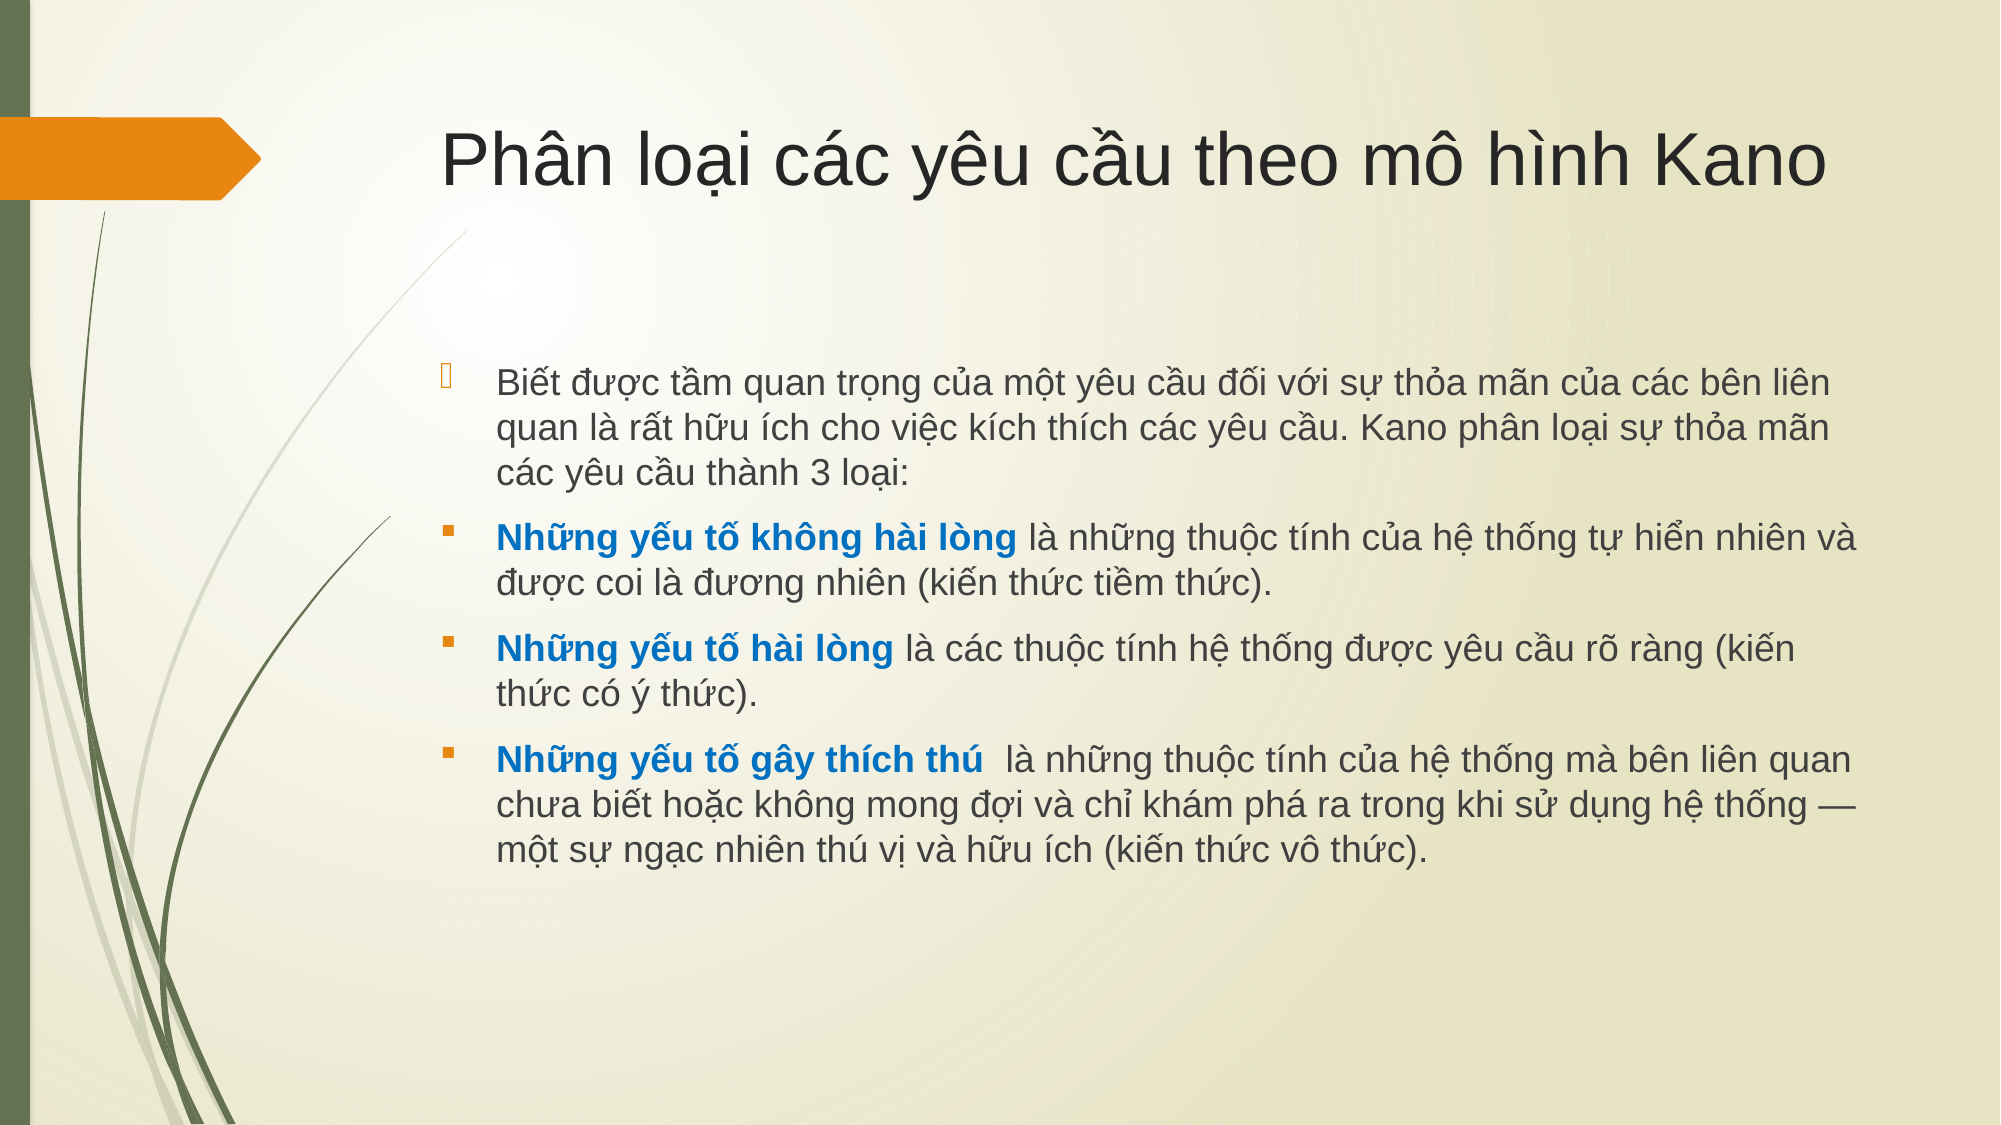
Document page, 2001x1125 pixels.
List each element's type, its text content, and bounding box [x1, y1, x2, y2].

title Phân loại các yêu cầu theo mô hình Kano [425, 102, 1888, 313]
list Biết được tầm quan trọng của một yêu cầu đối với sự thỏa mãn của các bên liên quan là rất hữu ích cho việc kích thích các yêu cầu. Kano phân loại sự thỏa mãn các yêu cầu thành 3 loại: Những yếu tố không hài lòng là những thuộc tính của hệ thống tự hiển nhiên và được coi là đương nhiên (kiến thức tiềm thức). Những yếu tố hài lòng là các thuộc tính hệ thống được yêu cầu rõ ràng (kiến thức có ý thức). Những yếu tố gây thích thú là những thuộc tính của hệ thống mà bên liên quan chưa biết hoặc không mong đợi và chỉ khám phá ra trong khi sử dụng hệ thống — một sự ngạc nhiên thú vị và hữu ích (kiến thức vô thức). [424, 350, 1888, 970]
